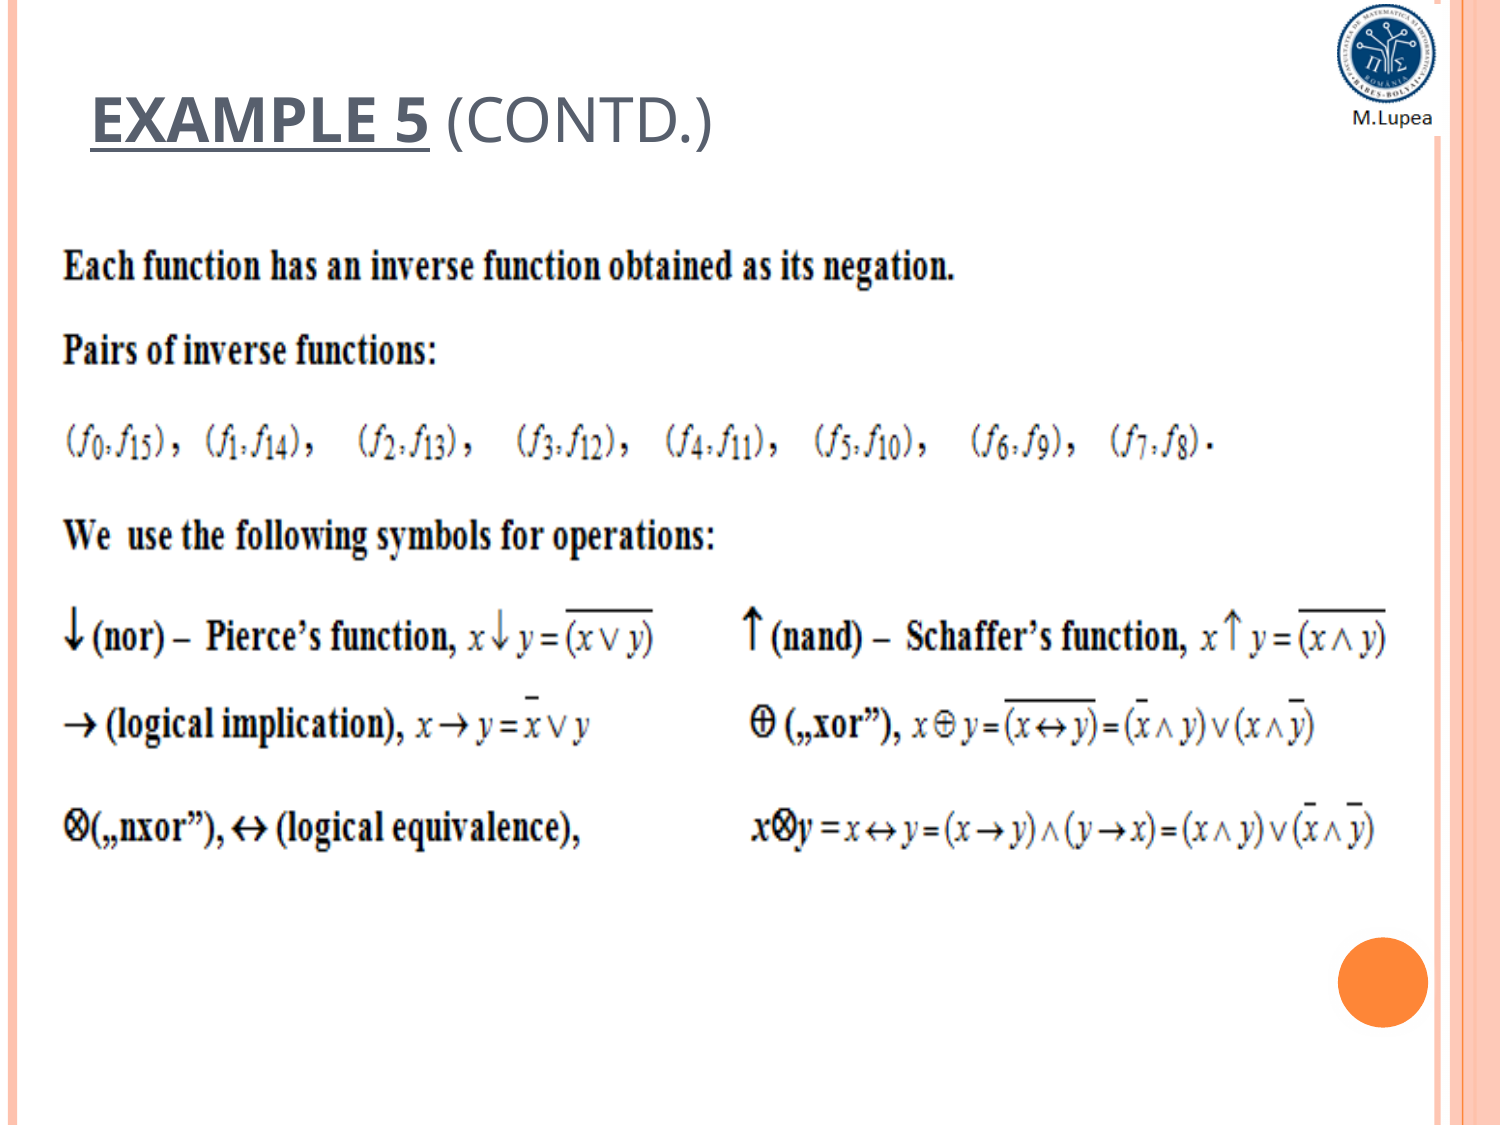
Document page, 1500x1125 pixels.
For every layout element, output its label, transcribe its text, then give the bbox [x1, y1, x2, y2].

title Example 5 (contd.) [75, 45, 1300, 163]
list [49, 237, 1413, 888]
picture [1337, 4, 1442, 136]
